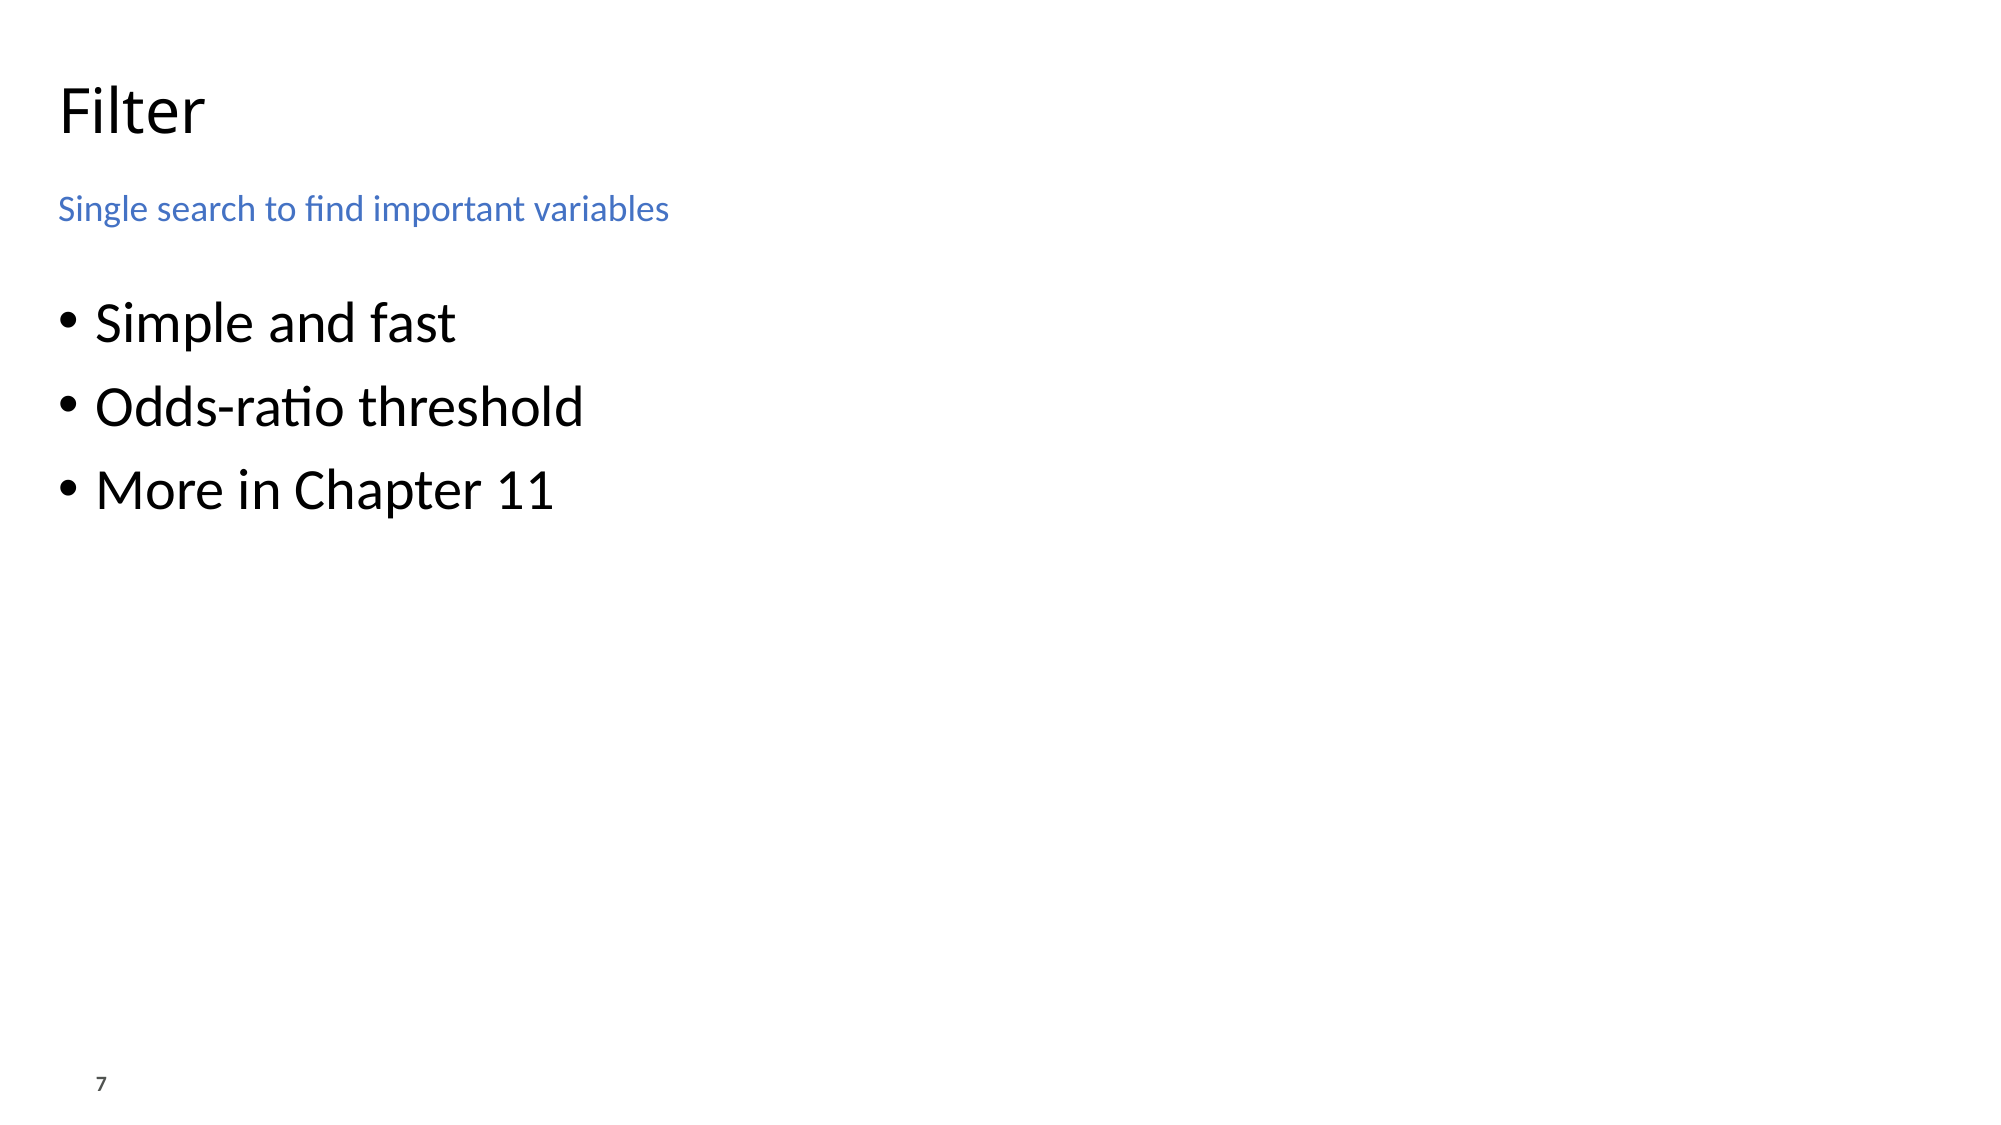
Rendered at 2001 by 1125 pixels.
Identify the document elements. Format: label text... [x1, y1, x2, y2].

list Single search to find important variables [43, 181, 1957, 248]
title Filter [43, 39, 1957, 181]
list Simple and fast Odds-ratio threshold More in Chapter 11 [43, 284, 1957, 1020]
slide_number 7 [48, 1060, 122, 1103]
